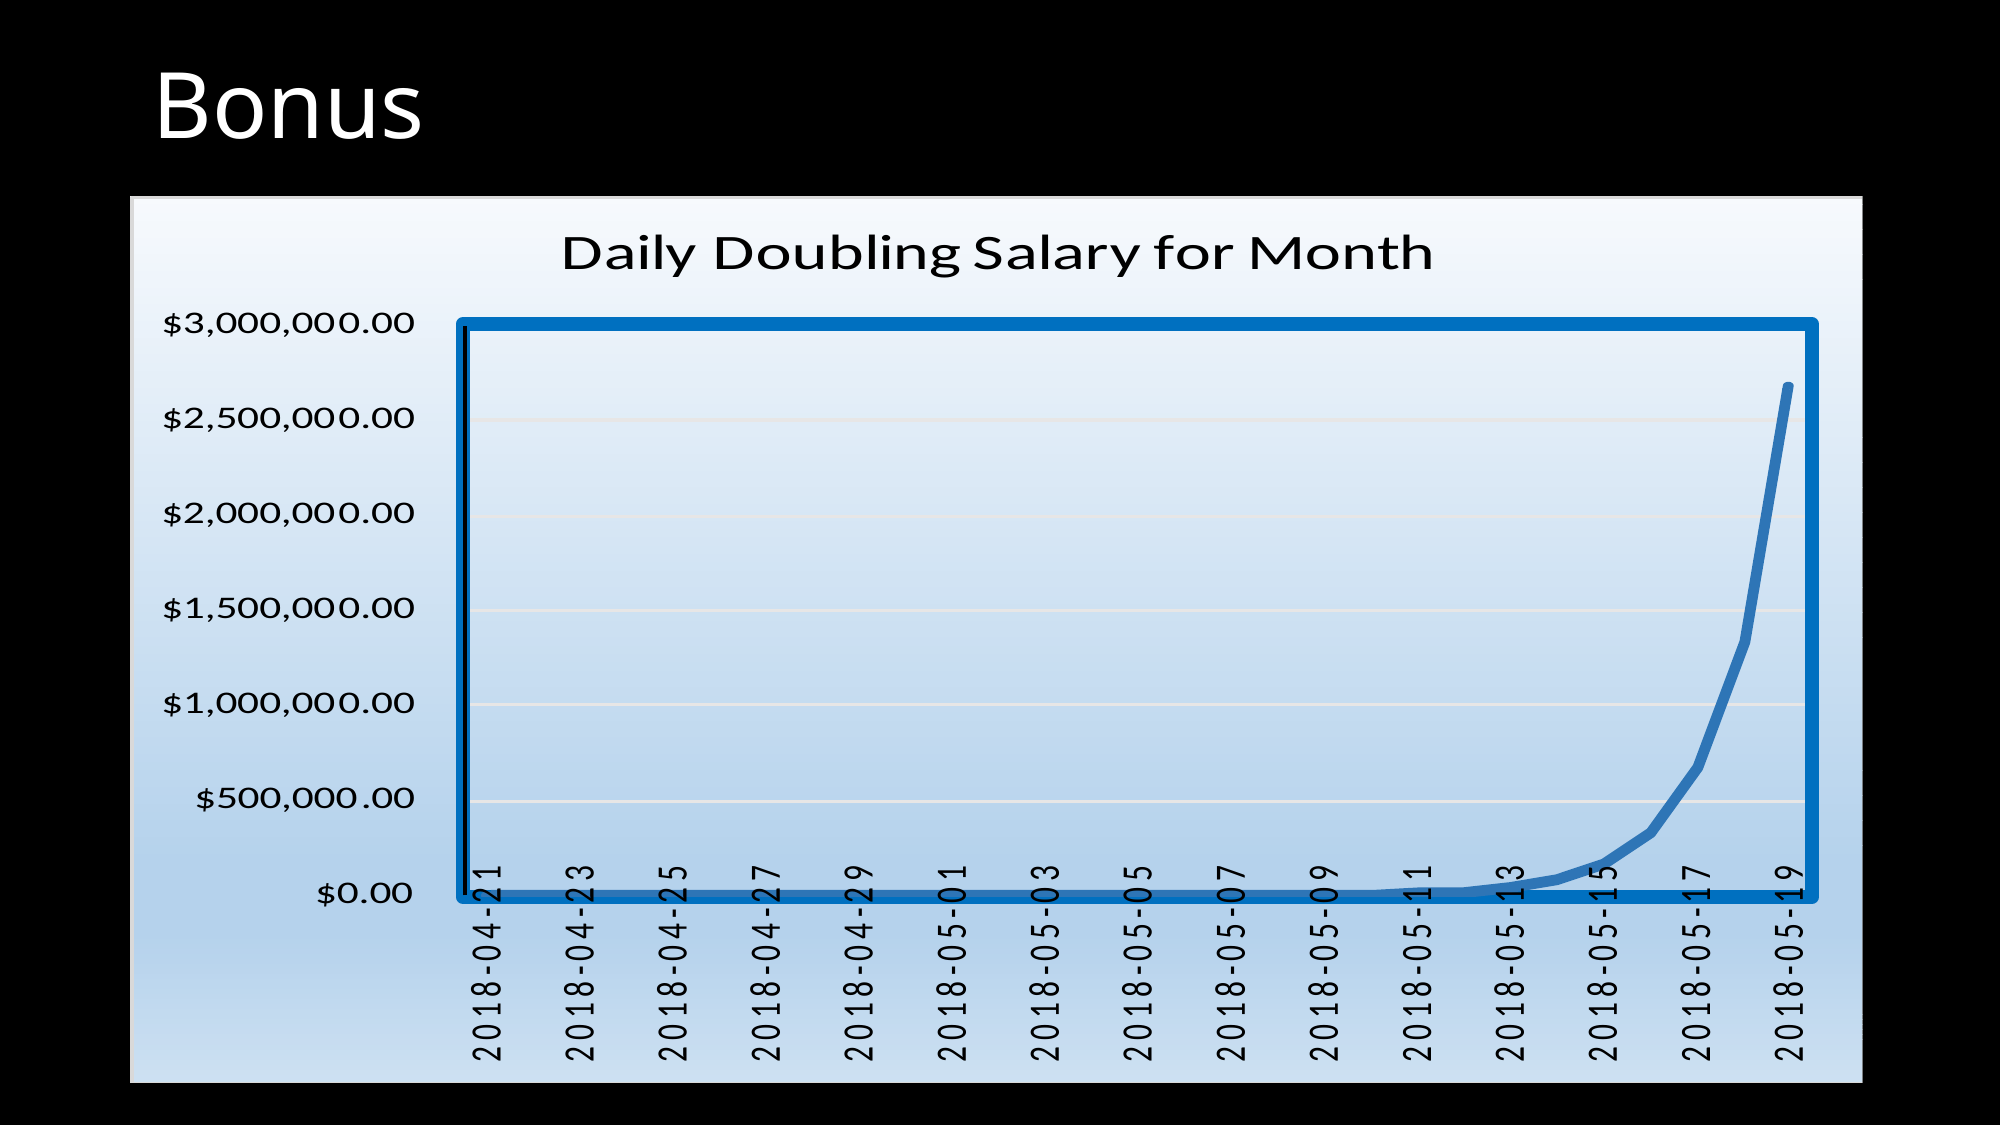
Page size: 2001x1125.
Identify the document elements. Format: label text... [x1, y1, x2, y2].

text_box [130, 196, 1863, 1083]
title Bonus [137, 0, 1863, 196]
